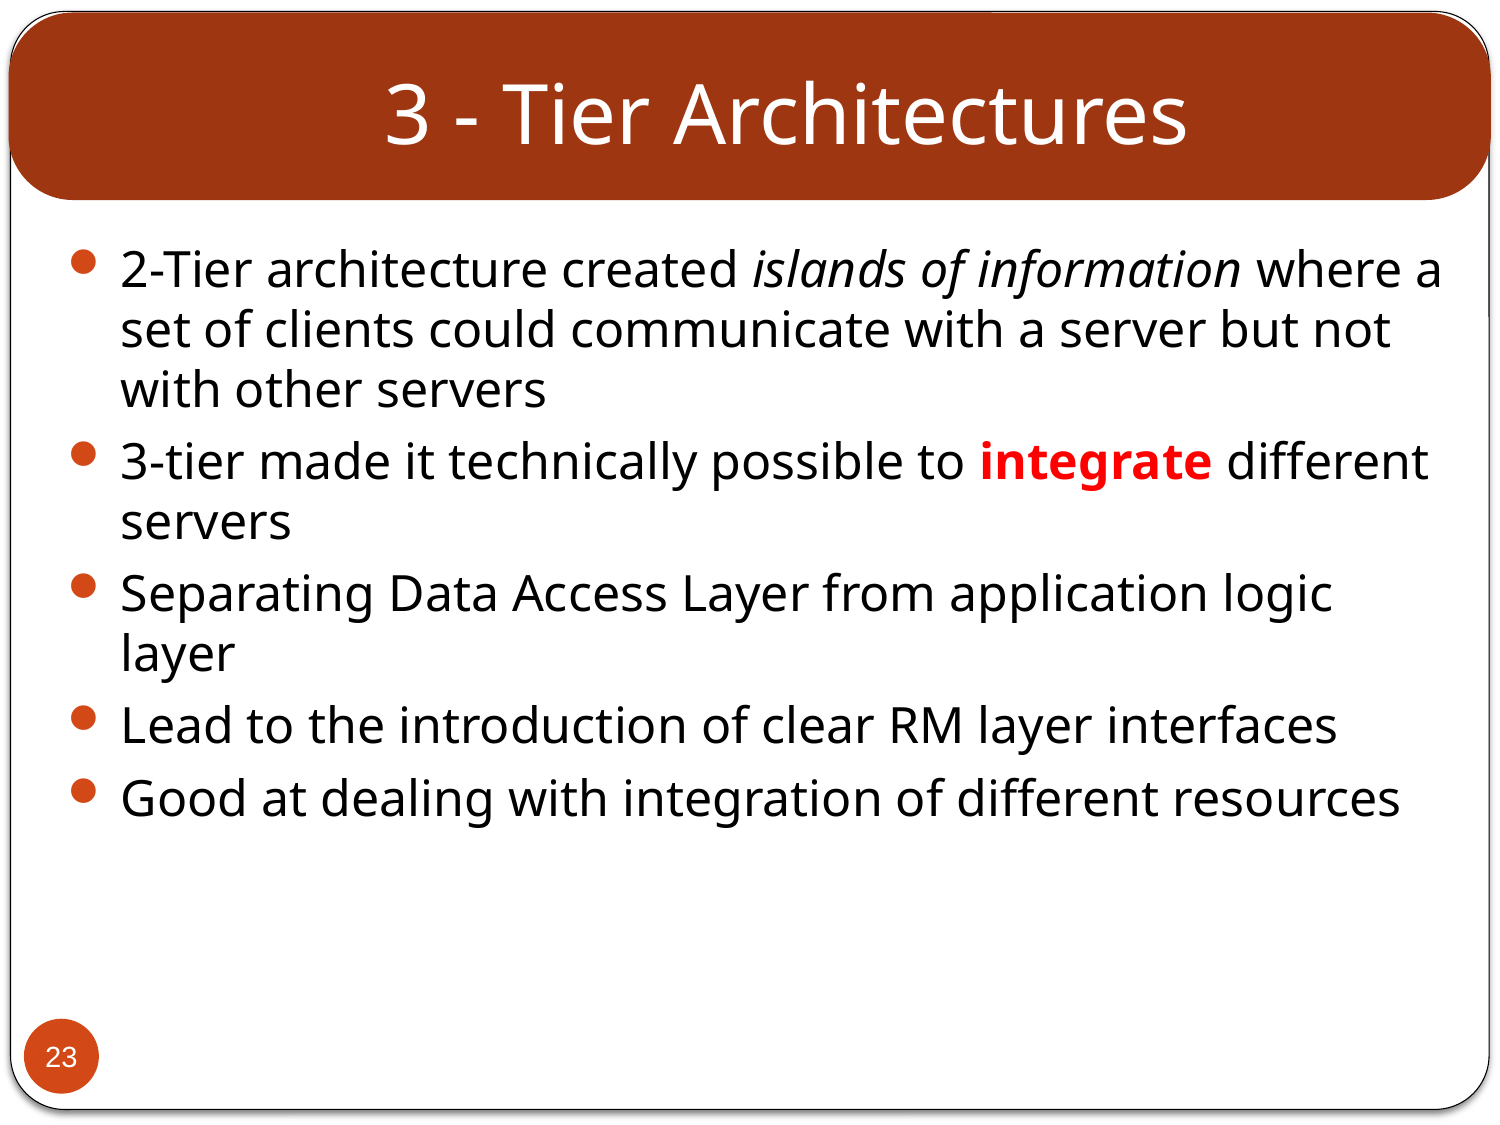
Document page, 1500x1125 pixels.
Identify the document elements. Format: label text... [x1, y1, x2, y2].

list 2-Tier architecture created islands of information where a set of clients could communicate with a server but not with other servers 3-tier made it technically possible to integrate different servers Separating Data Access Layer from application logic layer Lead to the introduction of clear RM layer interfaces Good at dealing with integration of different resources [50, 237, 1463, 997]
title 3 - Tier Architectures [150, 17, 1425, 205]
slide_number 23 [23, 1018, 99, 1094]
